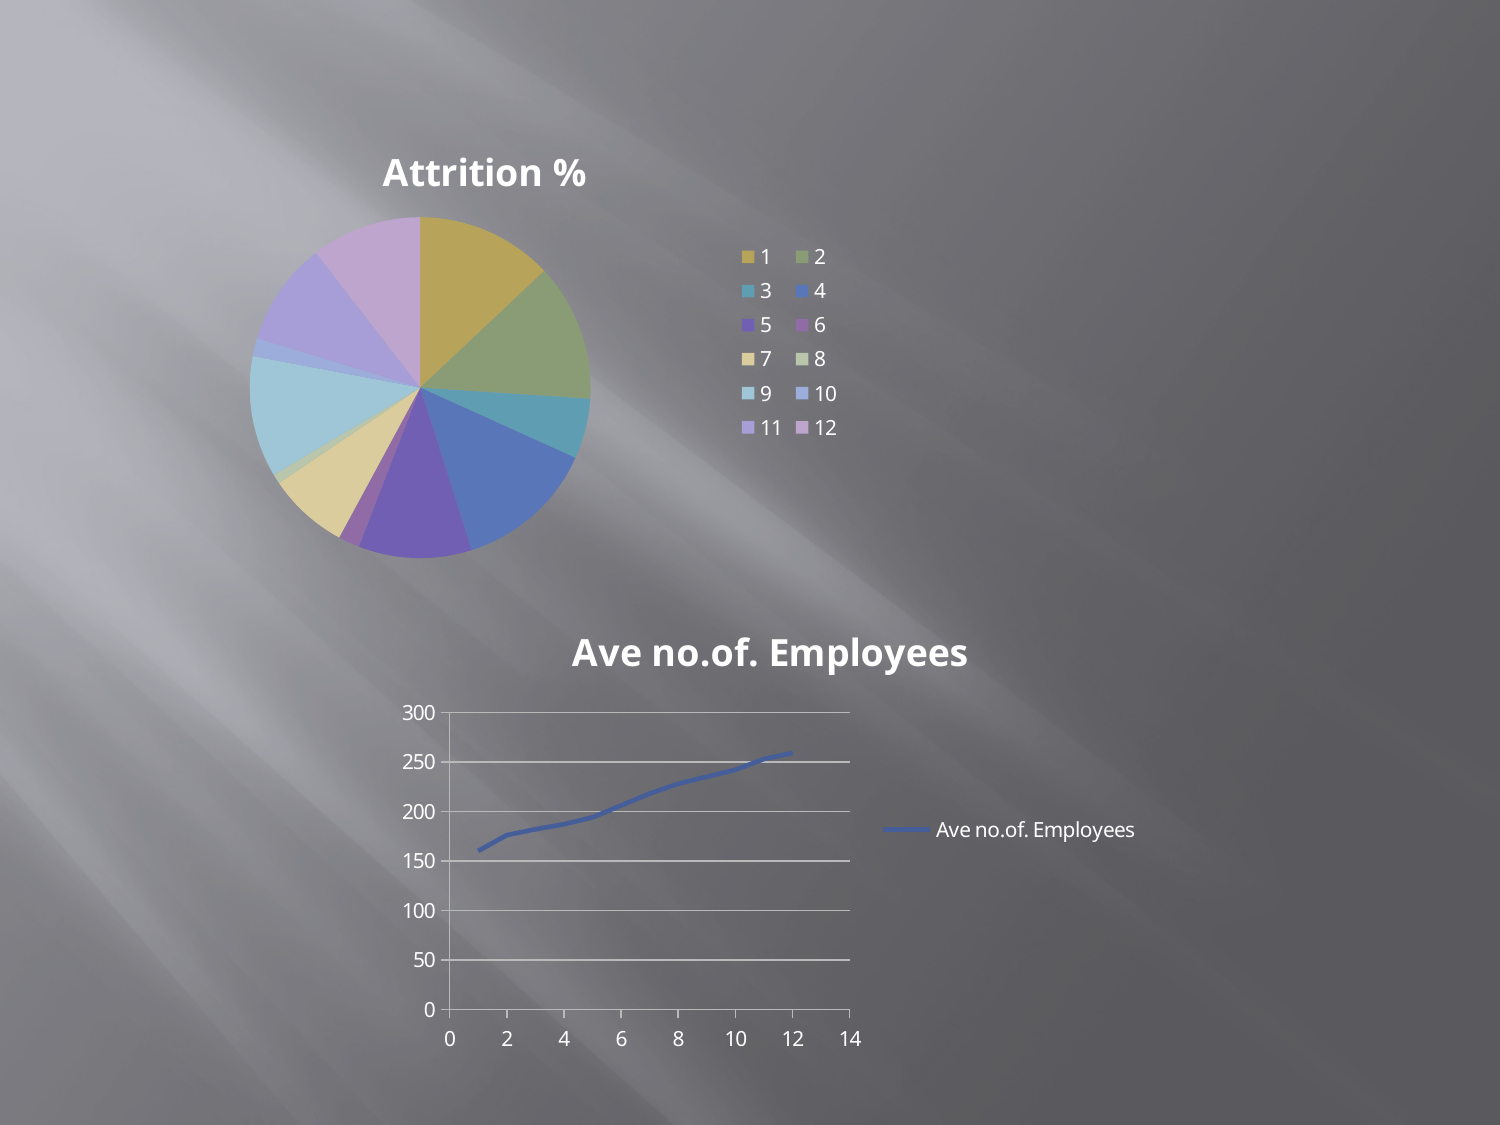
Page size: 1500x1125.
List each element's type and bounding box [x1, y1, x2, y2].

chart [386, 597, 1155, 1062]
chart [105, 116, 856, 568]
